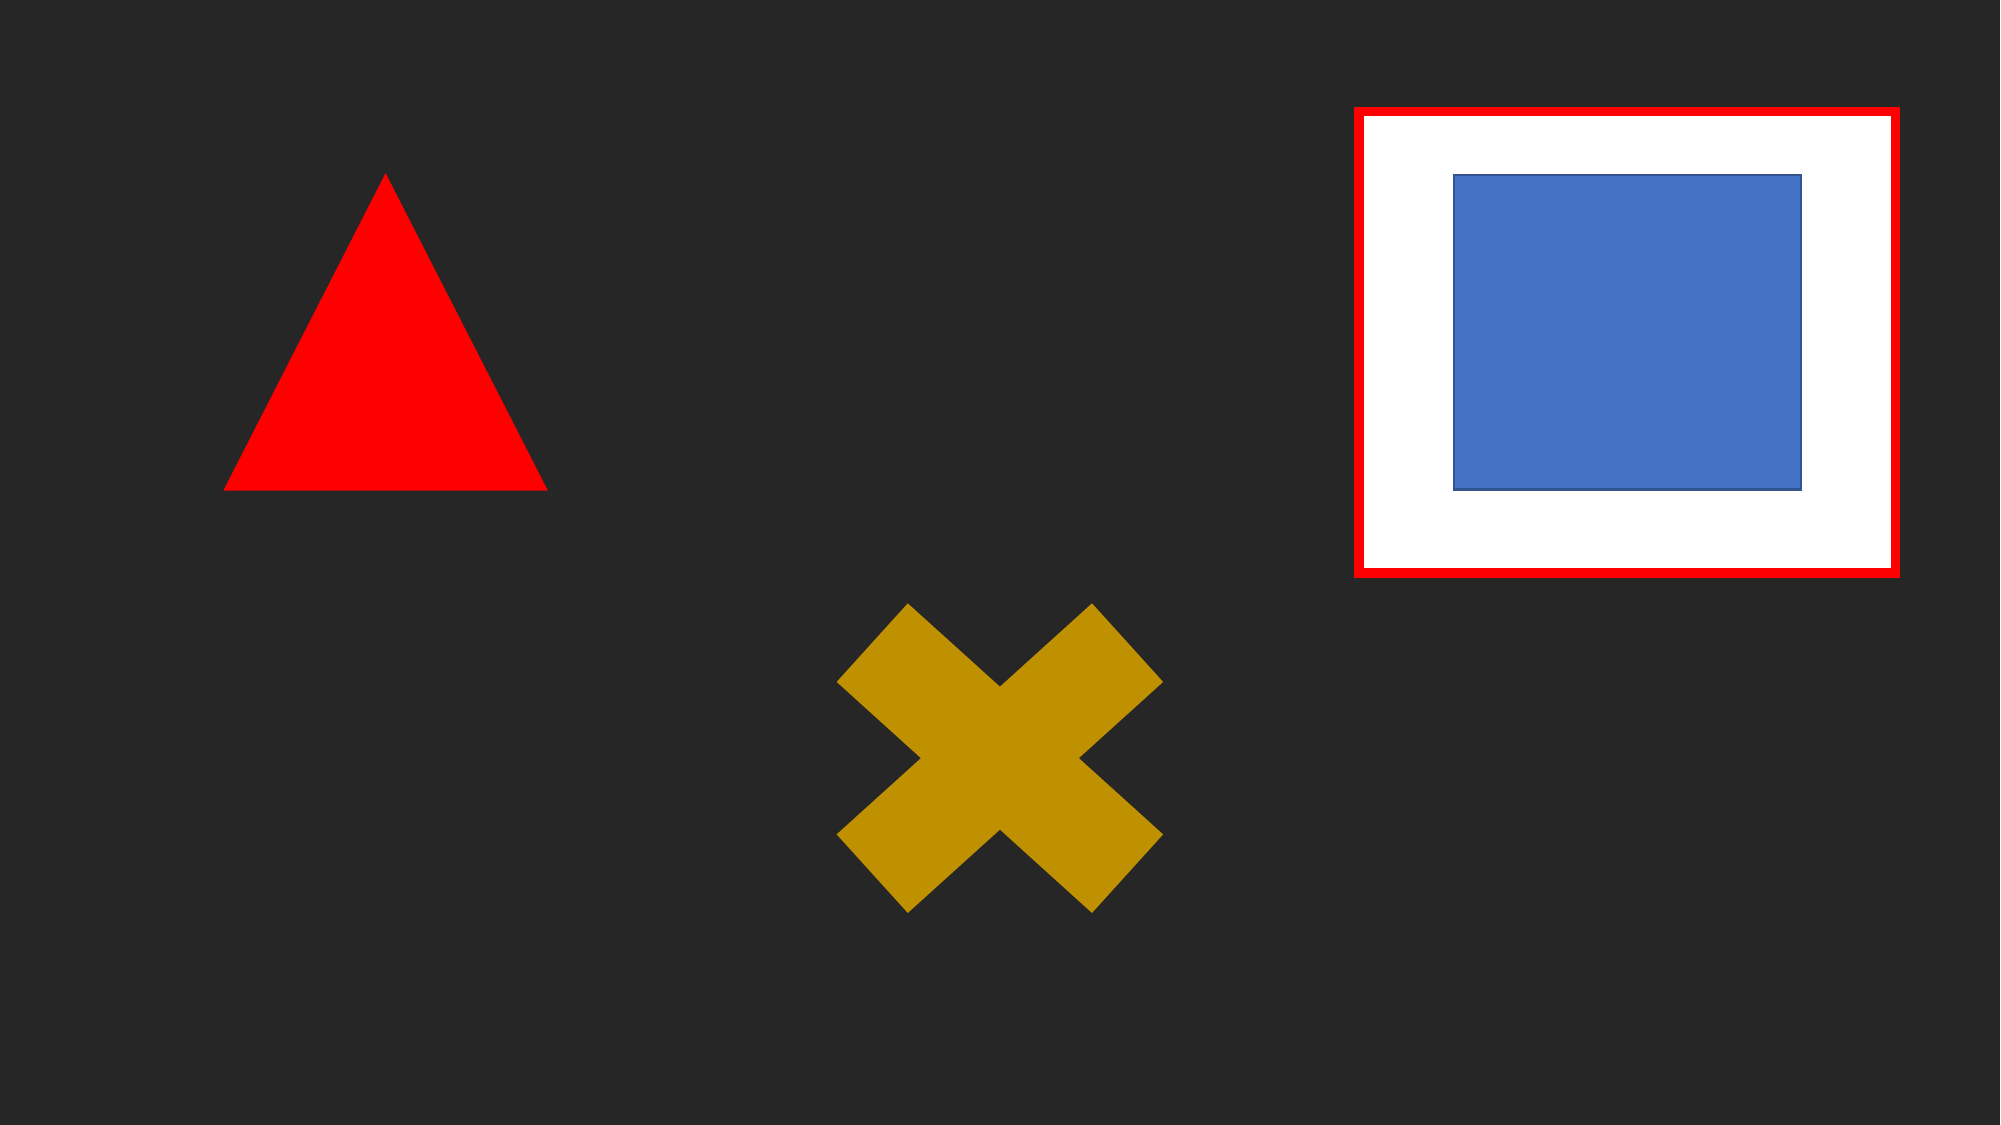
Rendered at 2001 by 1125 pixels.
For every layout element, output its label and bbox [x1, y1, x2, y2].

text_box [1358, 111, 1896, 574]
text_box [836, 603, 1164, 913]
text_box [1453, 174, 1802, 491]
text_box [223, 173, 548, 491]
